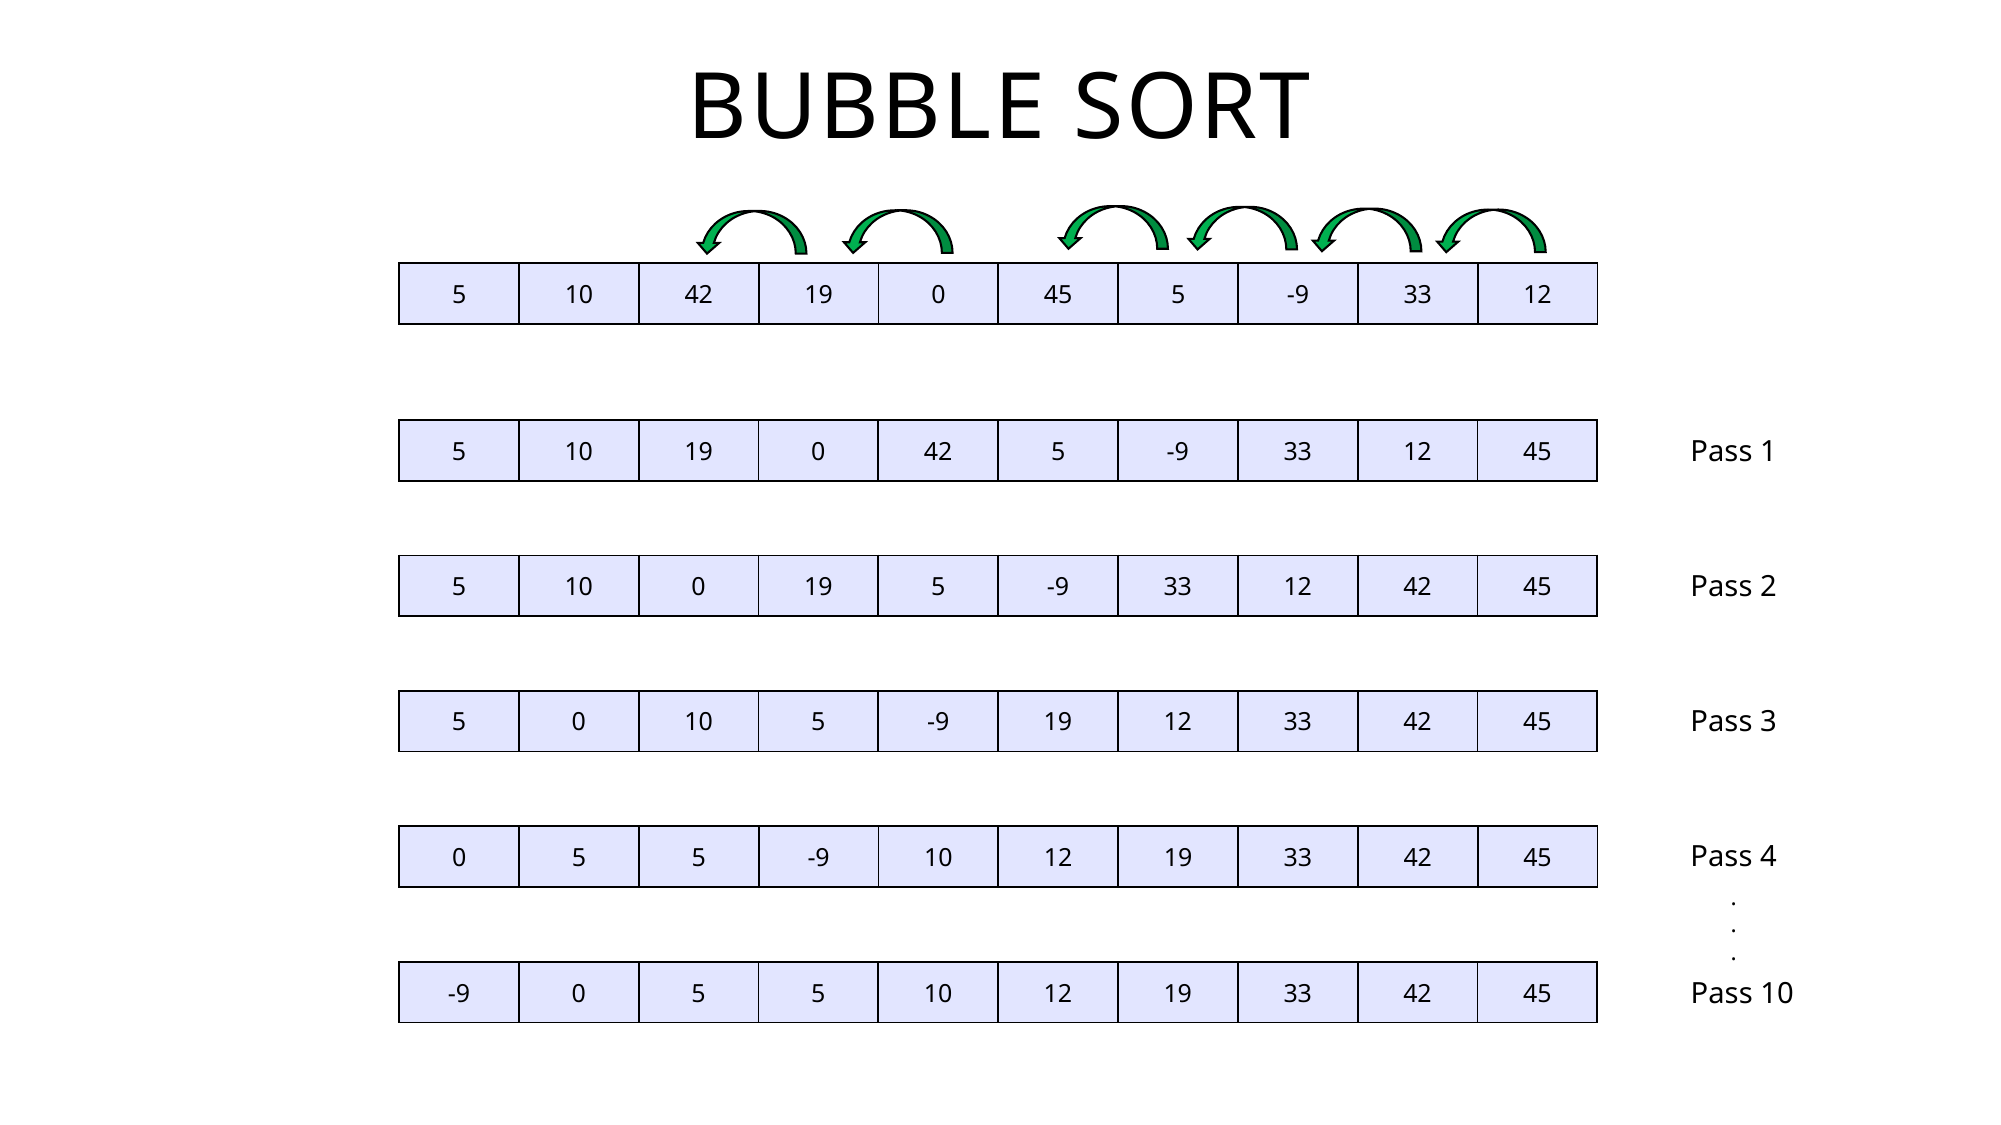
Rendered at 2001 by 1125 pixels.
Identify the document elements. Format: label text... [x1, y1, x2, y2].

table_header 33 [1119, 556, 1237, 615]
text_box [1186, 205, 1299, 251]
table_header -9 [1119, 421, 1237, 480]
table_header 10 [640, 692, 758, 751]
table_header 5 [400, 421, 518, 480]
table_header 33 [1239, 421, 1357, 480]
table_header 42 [879, 421, 997, 480]
text_box Pass 1 [1675, 424, 1792, 475]
table_header 5 [400, 692, 518, 751]
table_header 12 [1359, 421, 1477, 480]
text_box Pass 3 [1675, 695, 1792, 745]
table_header 0 [759, 421, 877, 480]
table_header 33 [1239, 963, 1357, 1022]
text_box [1057, 205, 1170, 251]
table_header 33 [1239, 692, 1357, 751]
table_header 5 [520, 827, 638, 886]
table_header 10 [879, 963, 997, 1022]
table_header 19 [760, 264, 878, 323]
table_header 42 [1359, 692, 1477, 751]
table_header -9 [999, 556, 1117, 615]
table_header -9 [760, 827, 878, 886]
table_header 12 [1119, 692, 1237, 751]
table_header 0 [520, 963, 638, 1022]
table_header 1 [919, 214, 951, 251]
table_header 45 [1479, 827, 1597, 886]
table_header 10 [520, 556, 638, 615]
text_box . . . [1715, 874, 1752, 972]
table_header 19 [1119, 827, 1237, 886]
table_header 5 [1119, 264, 1237, 323]
table_header 5 [640, 827, 758, 886]
text_box Bubble sort [157, 52, 1842, 210]
table_header 5 [759, 692, 877, 751]
table_header 33 [1239, 827, 1357, 886]
table_header 0 [400, 827, 518, 886]
table_header 19 [640, 421, 758, 480]
table_header 12 [1239, 556, 1357, 615]
table_header 45 [1478, 692, 1596, 751]
text_box Pass 10 [1675, 967, 1809, 1017]
table_header 10 [520, 421, 638, 480]
table_header 45 [999, 264, 1117, 323]
table_header 19 [759, 556, 877, 615]
table_header 5 [640, 963, 758, 1022]
text_box counting sort [1135, 210, 1166, 247]
table_header 3 [774, 215, 805, 252]
table_header 42 [1359, 963, 1477, 1022]
table_header 12 [1479, 264, 1597, 323]
text_box [1434, 208, 1547, 254]
table_header 19 [1119, 963, 1237, 1022]
table_header -9 [1239, 264, 1357, 323]
table_header 0 [640, 556, 758, 615]
table_header 5 [400, 264, 518, 323]
table_header 42 [1359, 556, 1477, 615]
table_header 10 [520, 264, 638, 323]
text_box Pass 2 [1675, 560, 1792, 610]
table_header 5 [879, 556, 997, 615]
text_box [1310, 207, 1423, 253]
table_header 3 [1387, 212, 1420, 250]
table_header 0 [879, 264, 997, 323]
text_box Pass 4 [1675, 830, 1792, 880]
table_header 42 [640, 264, 758, 323]
table_header 0 [1512, 213, 1544, 251]
table_header 12 [999, 827, 1117, 886]
table_header 19 [999, 692, 1117, 751]
table_header 45 [1478, 963, 1596, 1022]
text_box [841, 209, 954, 255]
table_header 0 [520, 692, 638, 751]
table_header 42 [1359, 827, 1477, 886]
text_box [695, 209, 808, 256]
table_header 1 [1263, 210, 1295, 248]
table_header -9 [400, 963, 518, 1022]
table_header 5 [999, 421, 1117, 480]
table_header 10 [879, 827, 997, 886]
table_header 5 [759, 963, 877, 1022]
table_header 12 [999, 963, 1117, 1022]
table_header 45 [1478, 421, 1596, 480]
table_header 45 [1478, 556, 1596, 615]
table_header 5 [400, 556, 518, 615]
table_header -9 [879, 692, 997, 751]
table_header 33 [1359, 264, 1477, 323]
